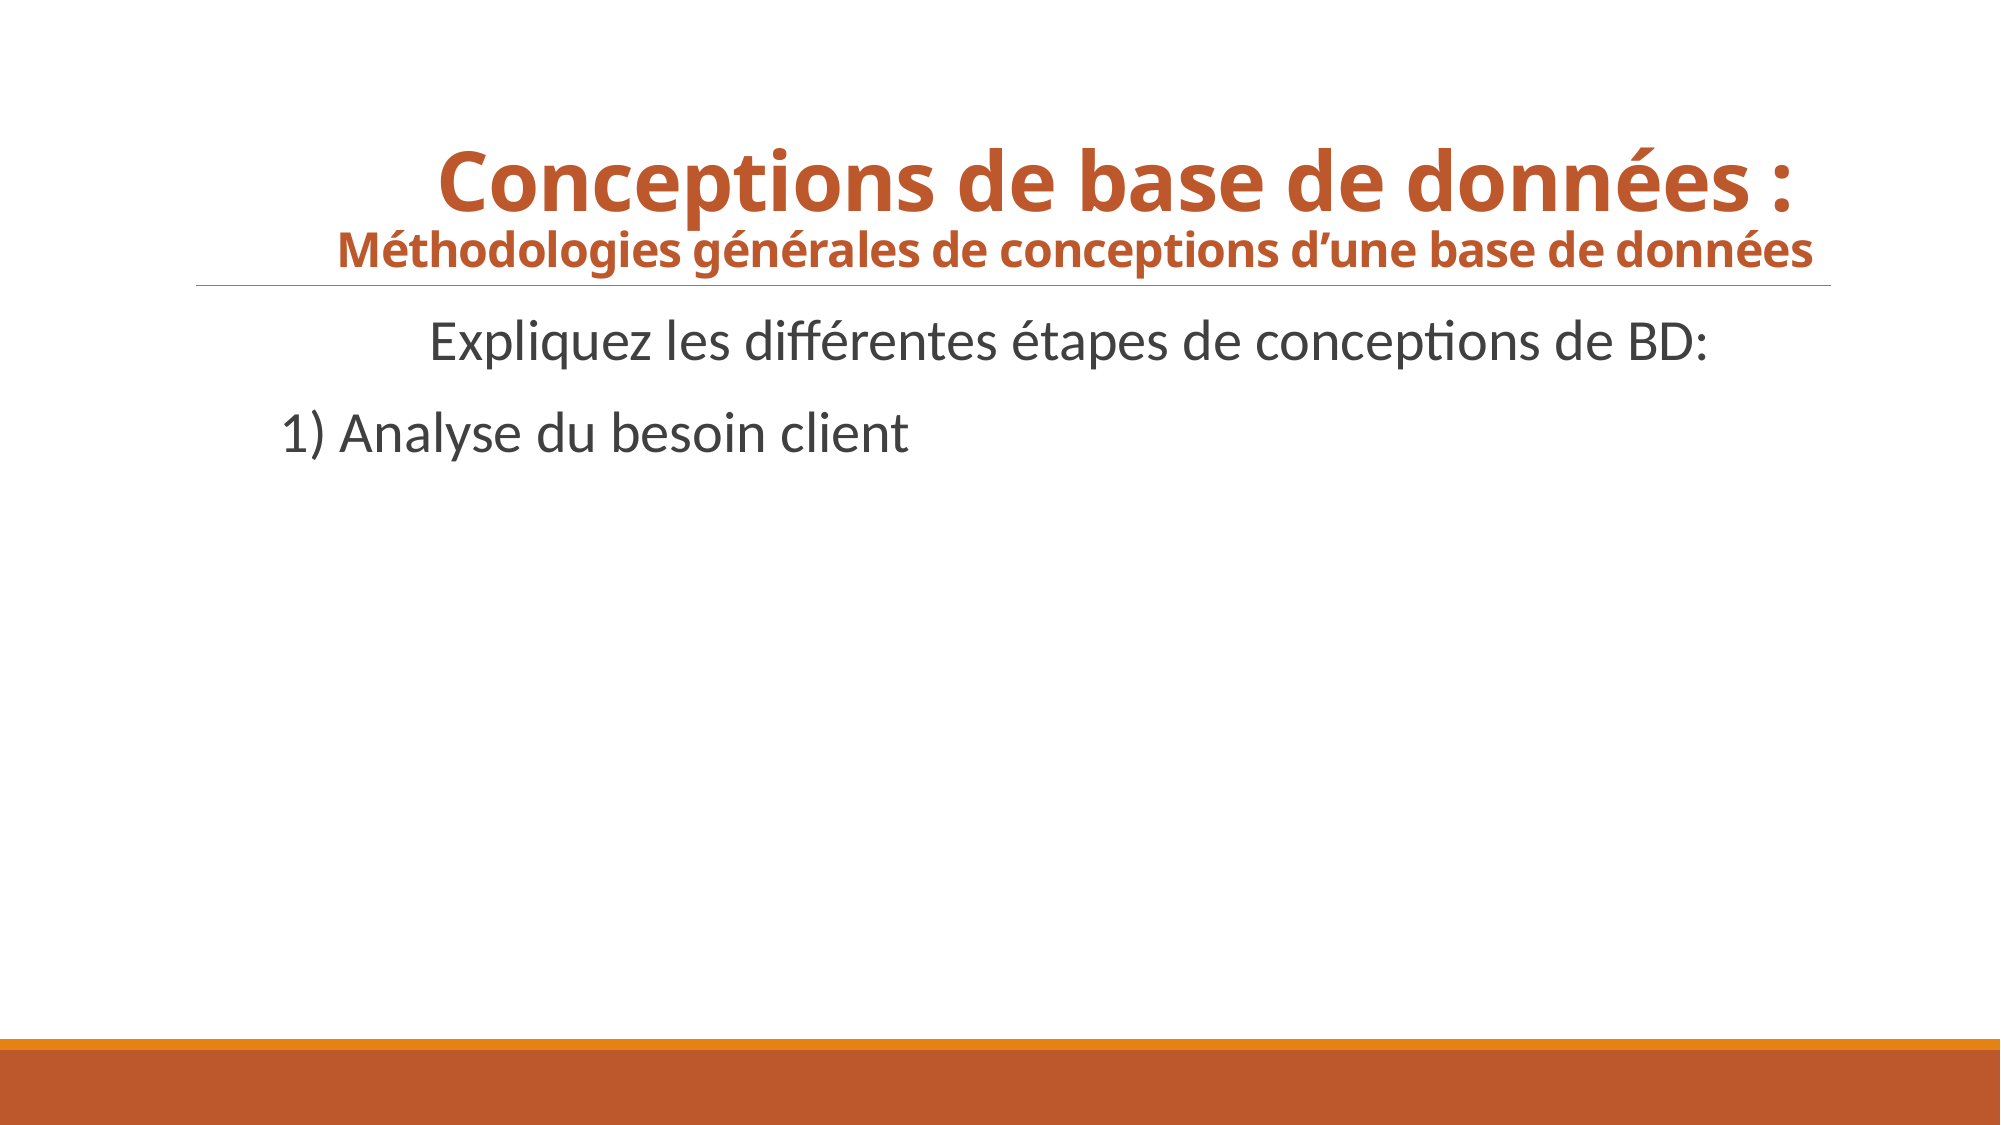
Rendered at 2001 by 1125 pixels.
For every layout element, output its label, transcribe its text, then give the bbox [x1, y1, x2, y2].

title Conceptions de base de données : Méthodologies générales de conceptions d’une base de données [180, 47, 1830, 285]
list Expliquez les différentes étapes de conceptions de BD: 1) Analyse du besoin client [279, 302, 1770, 1011]
